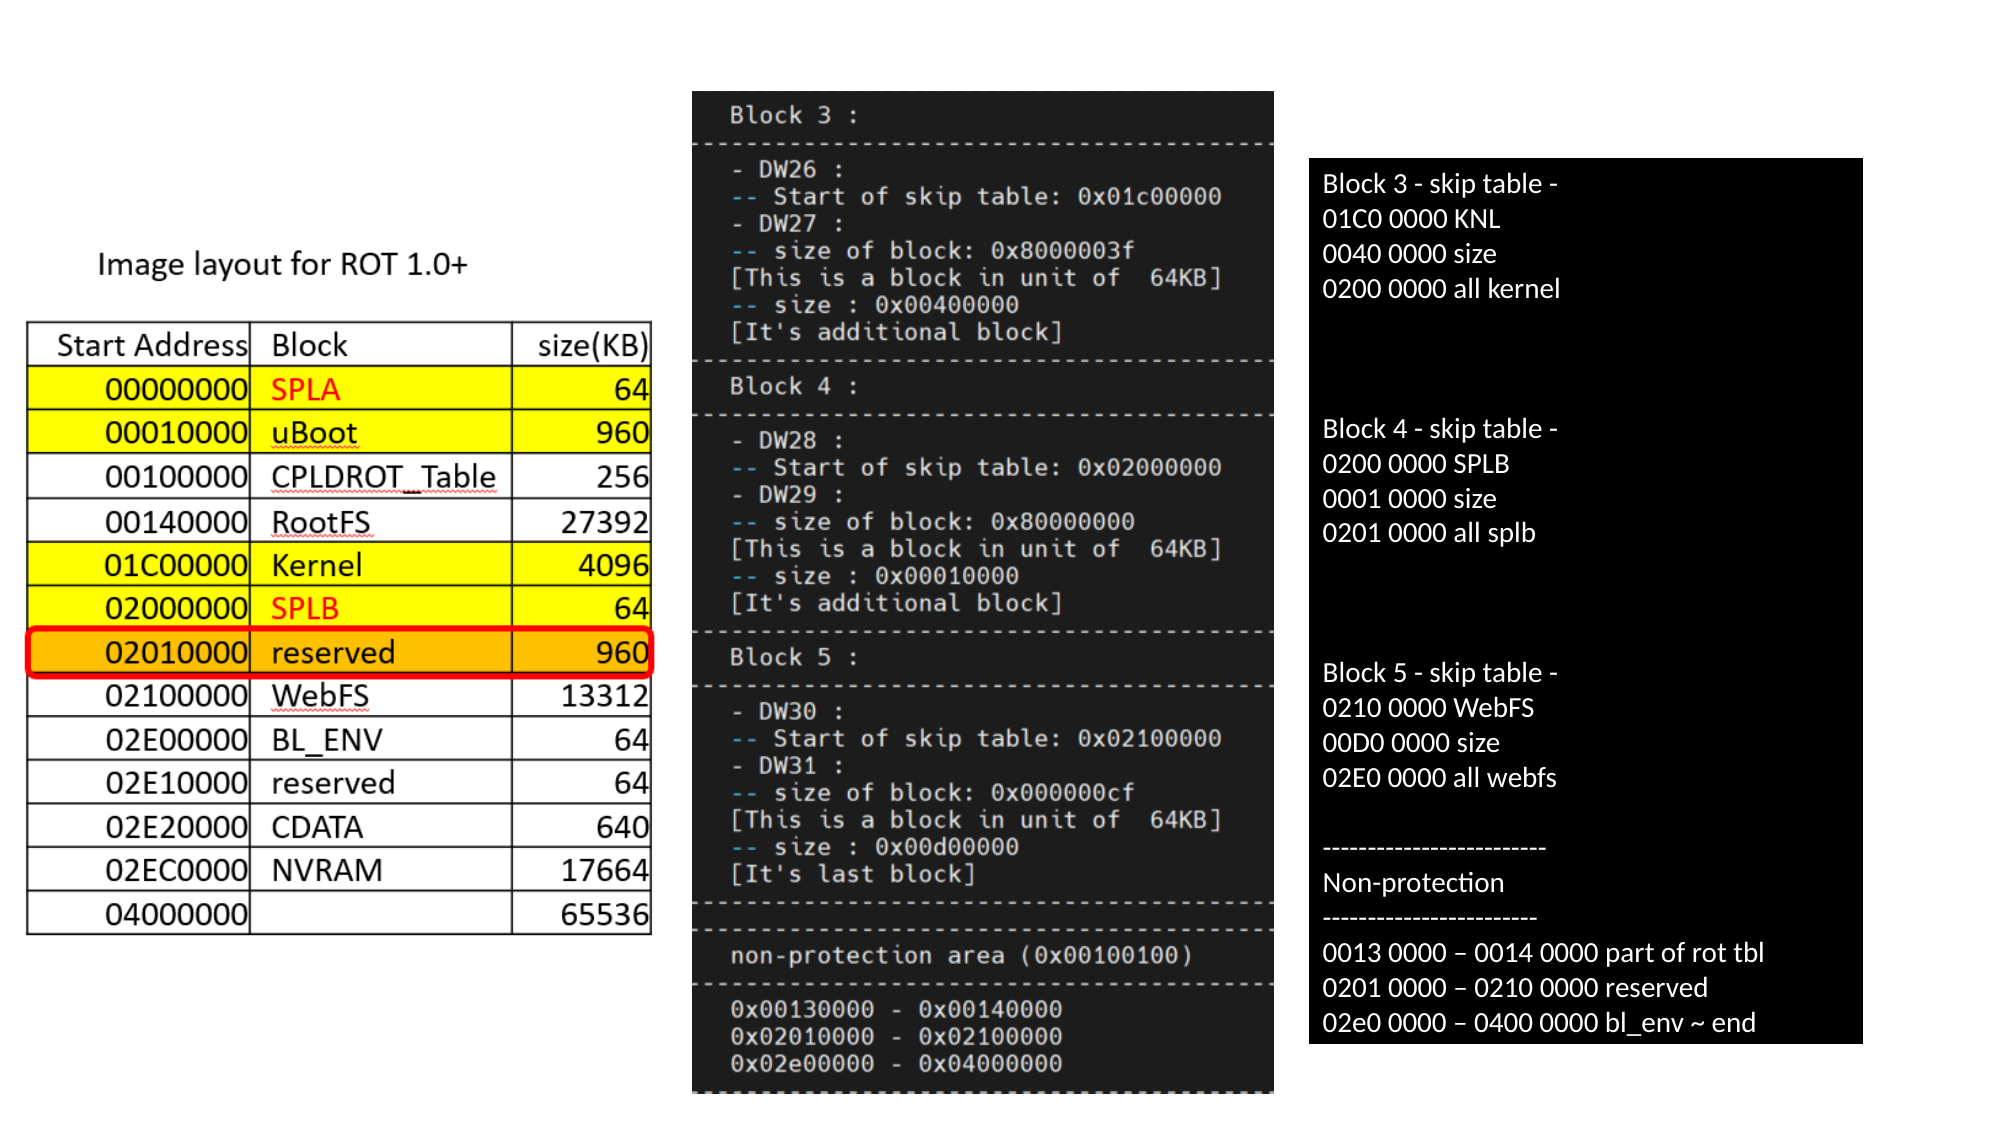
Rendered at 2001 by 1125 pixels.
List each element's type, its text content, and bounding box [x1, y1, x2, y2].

picture [20, 232, 663, 950]
text_box Block 3 - skip table - 01C0 0000 KNL 0040 0000 size 0200 0000 all kernel Block 4 - skip table - 0200 0000 SPLB 0001 0000 size 0201 0000 all splb Block 5 - skip table - 0210 0000 WebFS 00D0 0000 size 02E0 0000 all webfs ------------------------- Non-protection ------------------------ 0013 0000 – 0014 0000 part of rot tbl 0201 0000 – 0210 0000 reserved 02e0 0000 – 0400 0000 bl_env ~ end [1306, 155, 1866, 1047]
picture [692, 90, 1274, 1094]
